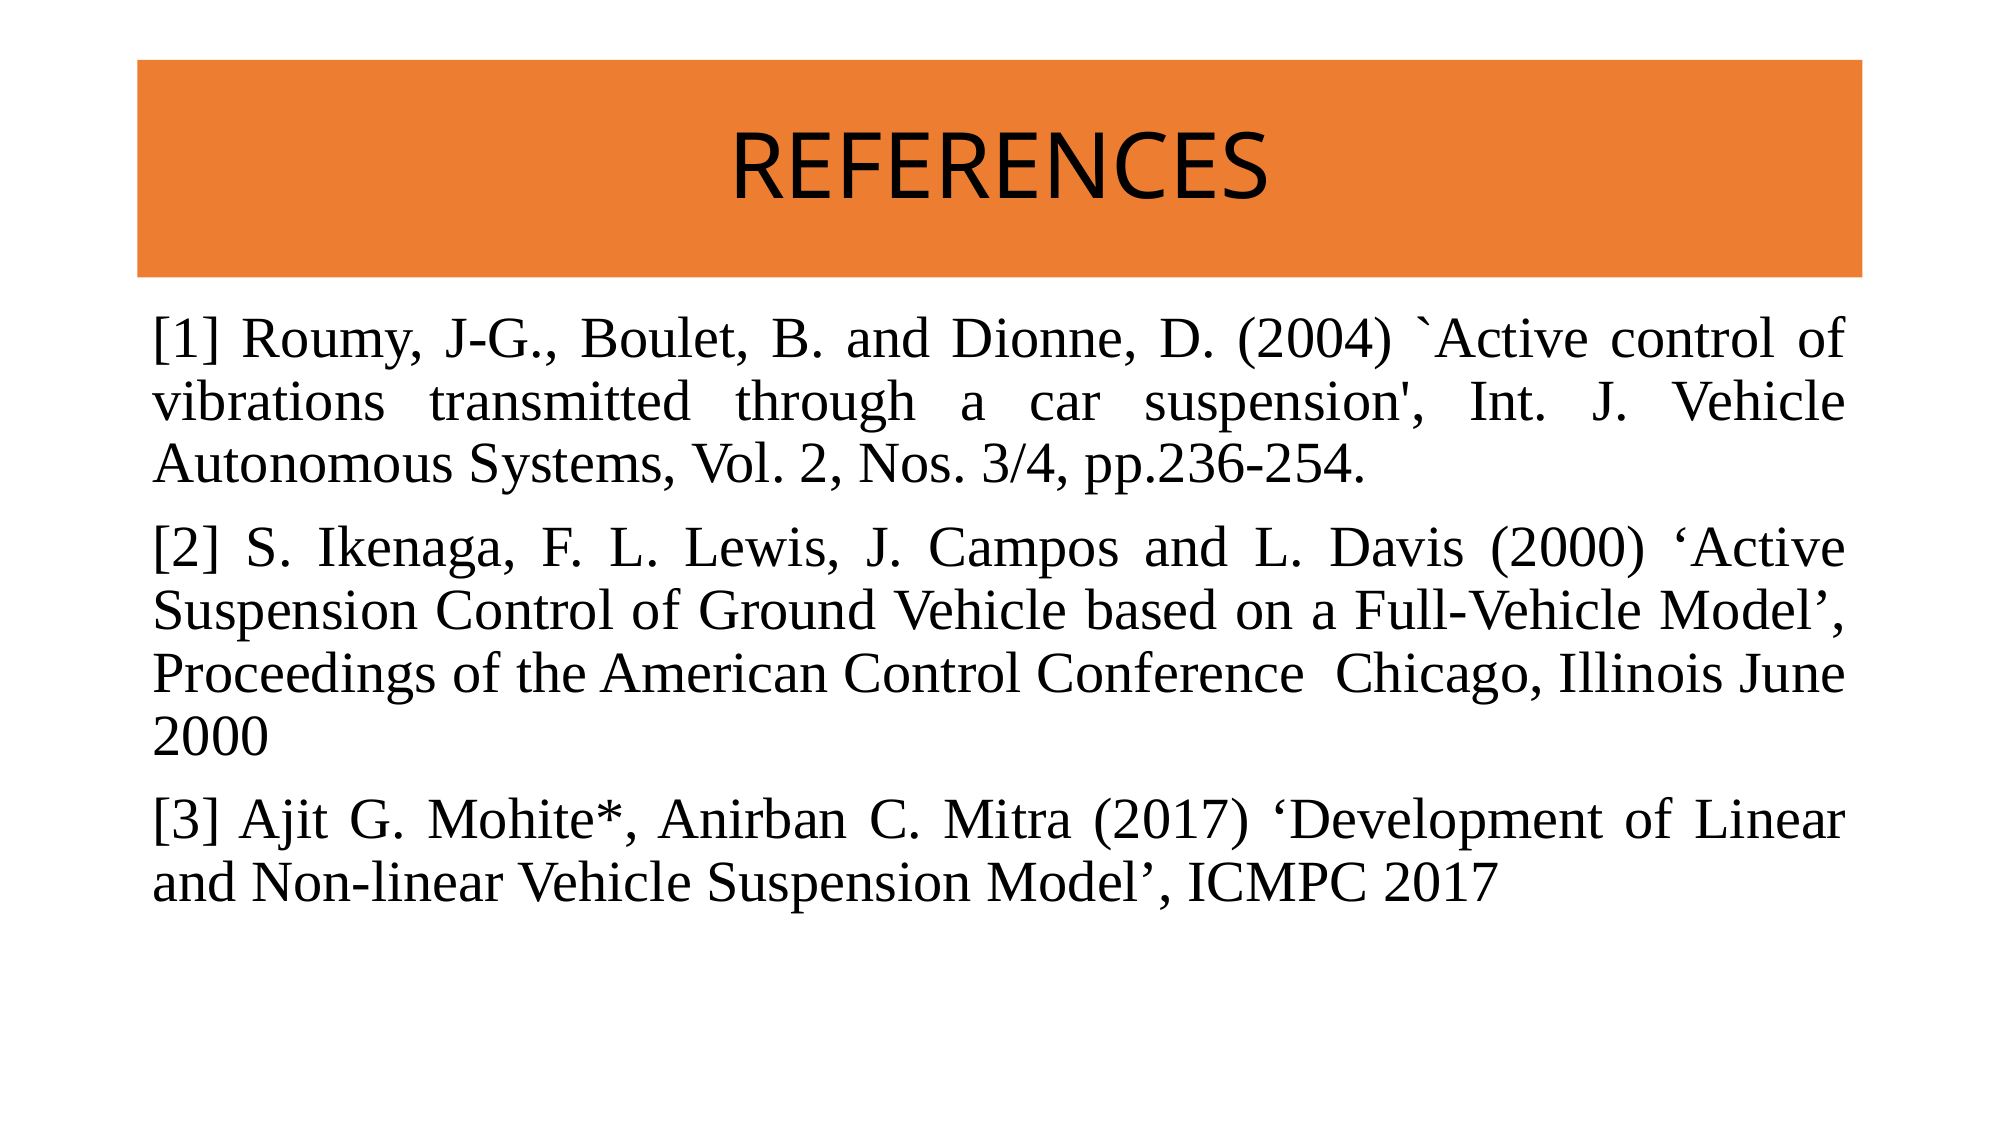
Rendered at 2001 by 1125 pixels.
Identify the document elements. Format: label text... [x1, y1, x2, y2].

list [1] Roumy, J-G., Boulet, B. and Dionne, D. (2004) `Active control of vibrations transmitted through a car suspension', Int. J. Vehicle Autonomous Systems, Vol. 2, Nos. 3/4, pp.236-254. [2] S. Ikenaga, F. L. Lewis, J. Campos and L. Davis (2000) ‘Active Suspension Control of Ground Vehicle based on a Full-Vehicle Model’, Proceedings of the American Control Conference Chicago, Illinois June 2000 [3] Ajit G. Mohite*, Anirban C. Mitra (2017) ‘Development of Linear and Non-linear Vehicle Suspension Model’, ICMPC 2017 [137, 299, 1863, 1014]
title REFERENCES [137, 59, 1863, 278]
